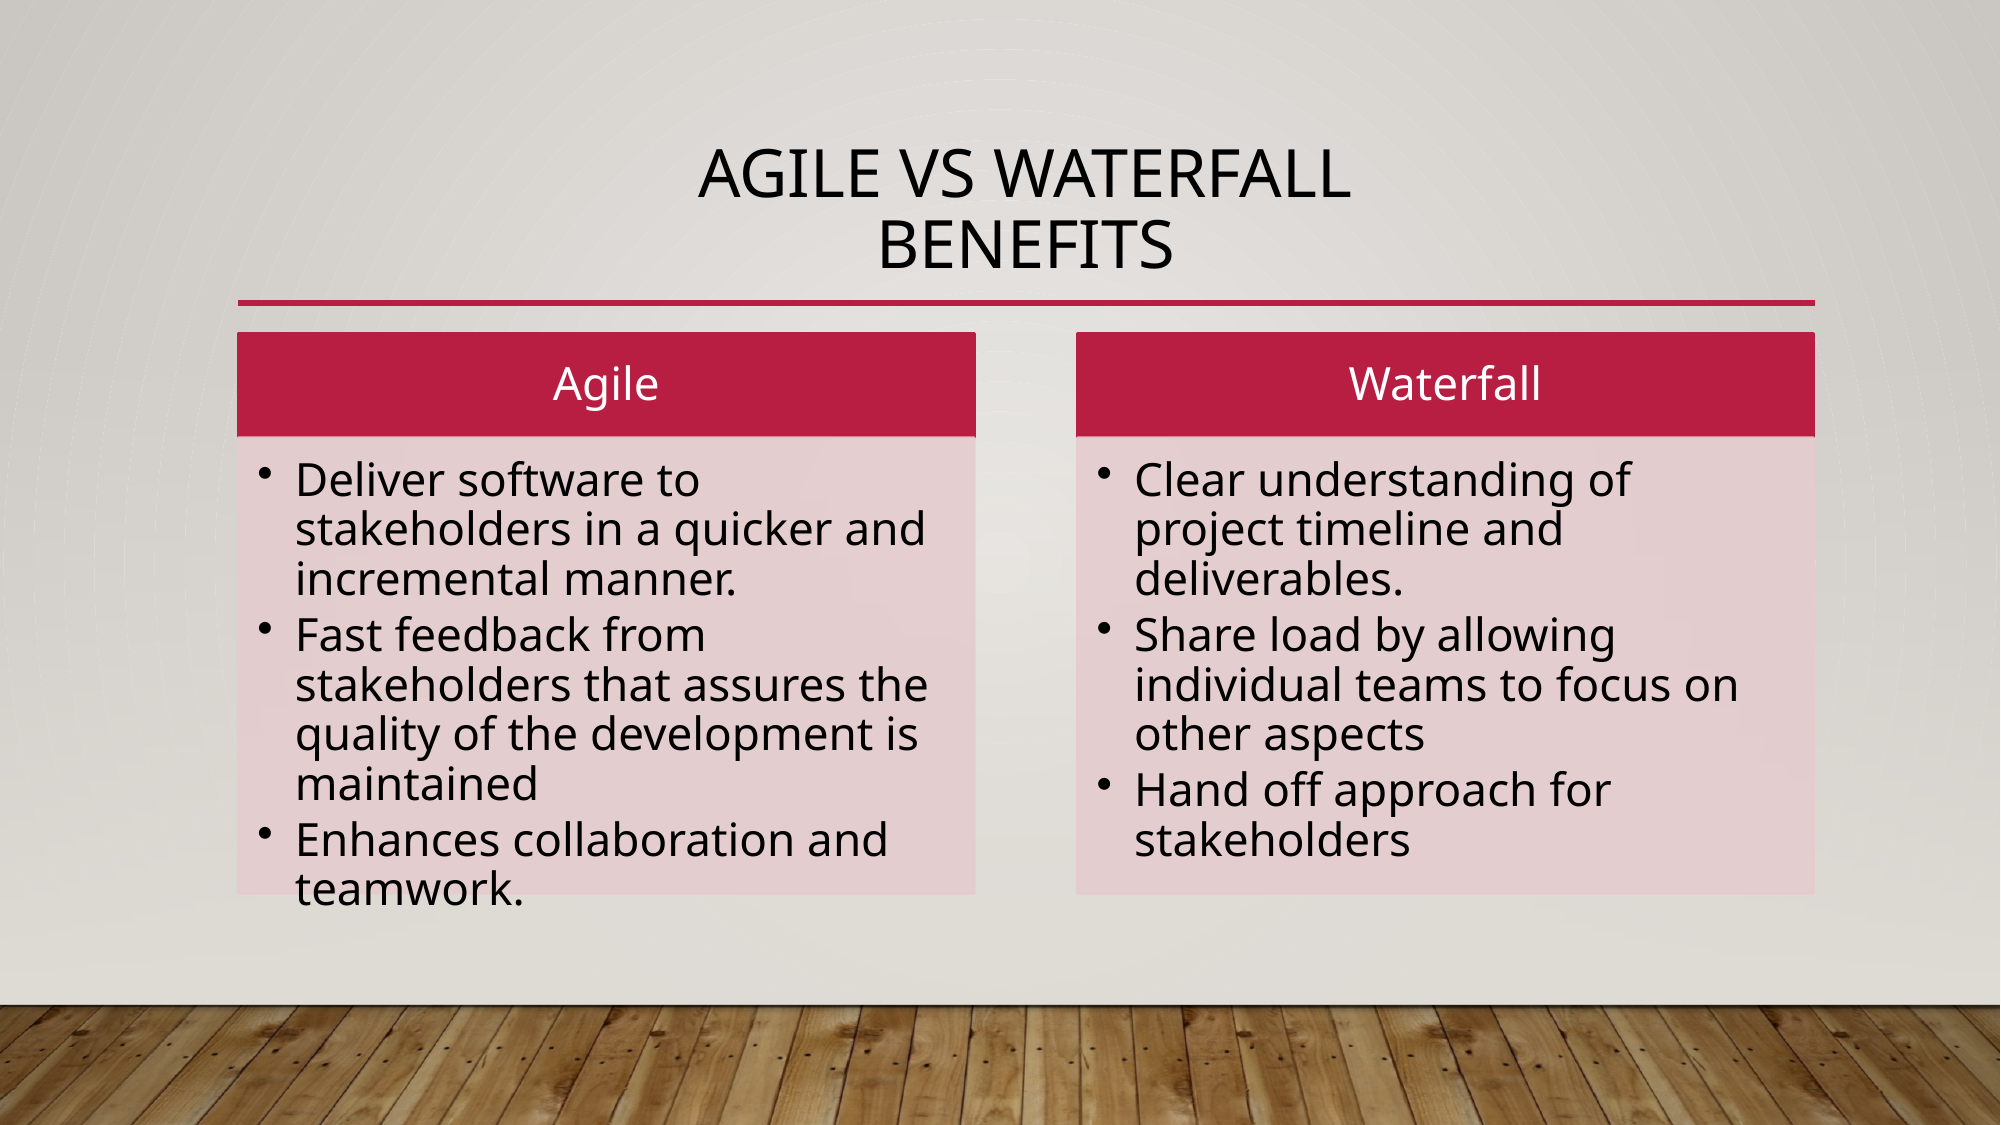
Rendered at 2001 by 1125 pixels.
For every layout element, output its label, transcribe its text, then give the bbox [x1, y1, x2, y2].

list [237, 330, 1814, 897]
title Agile vs waterfall benefits [238, 131, 1814, 305]
picture [0, 1005, 2000, 1125]
